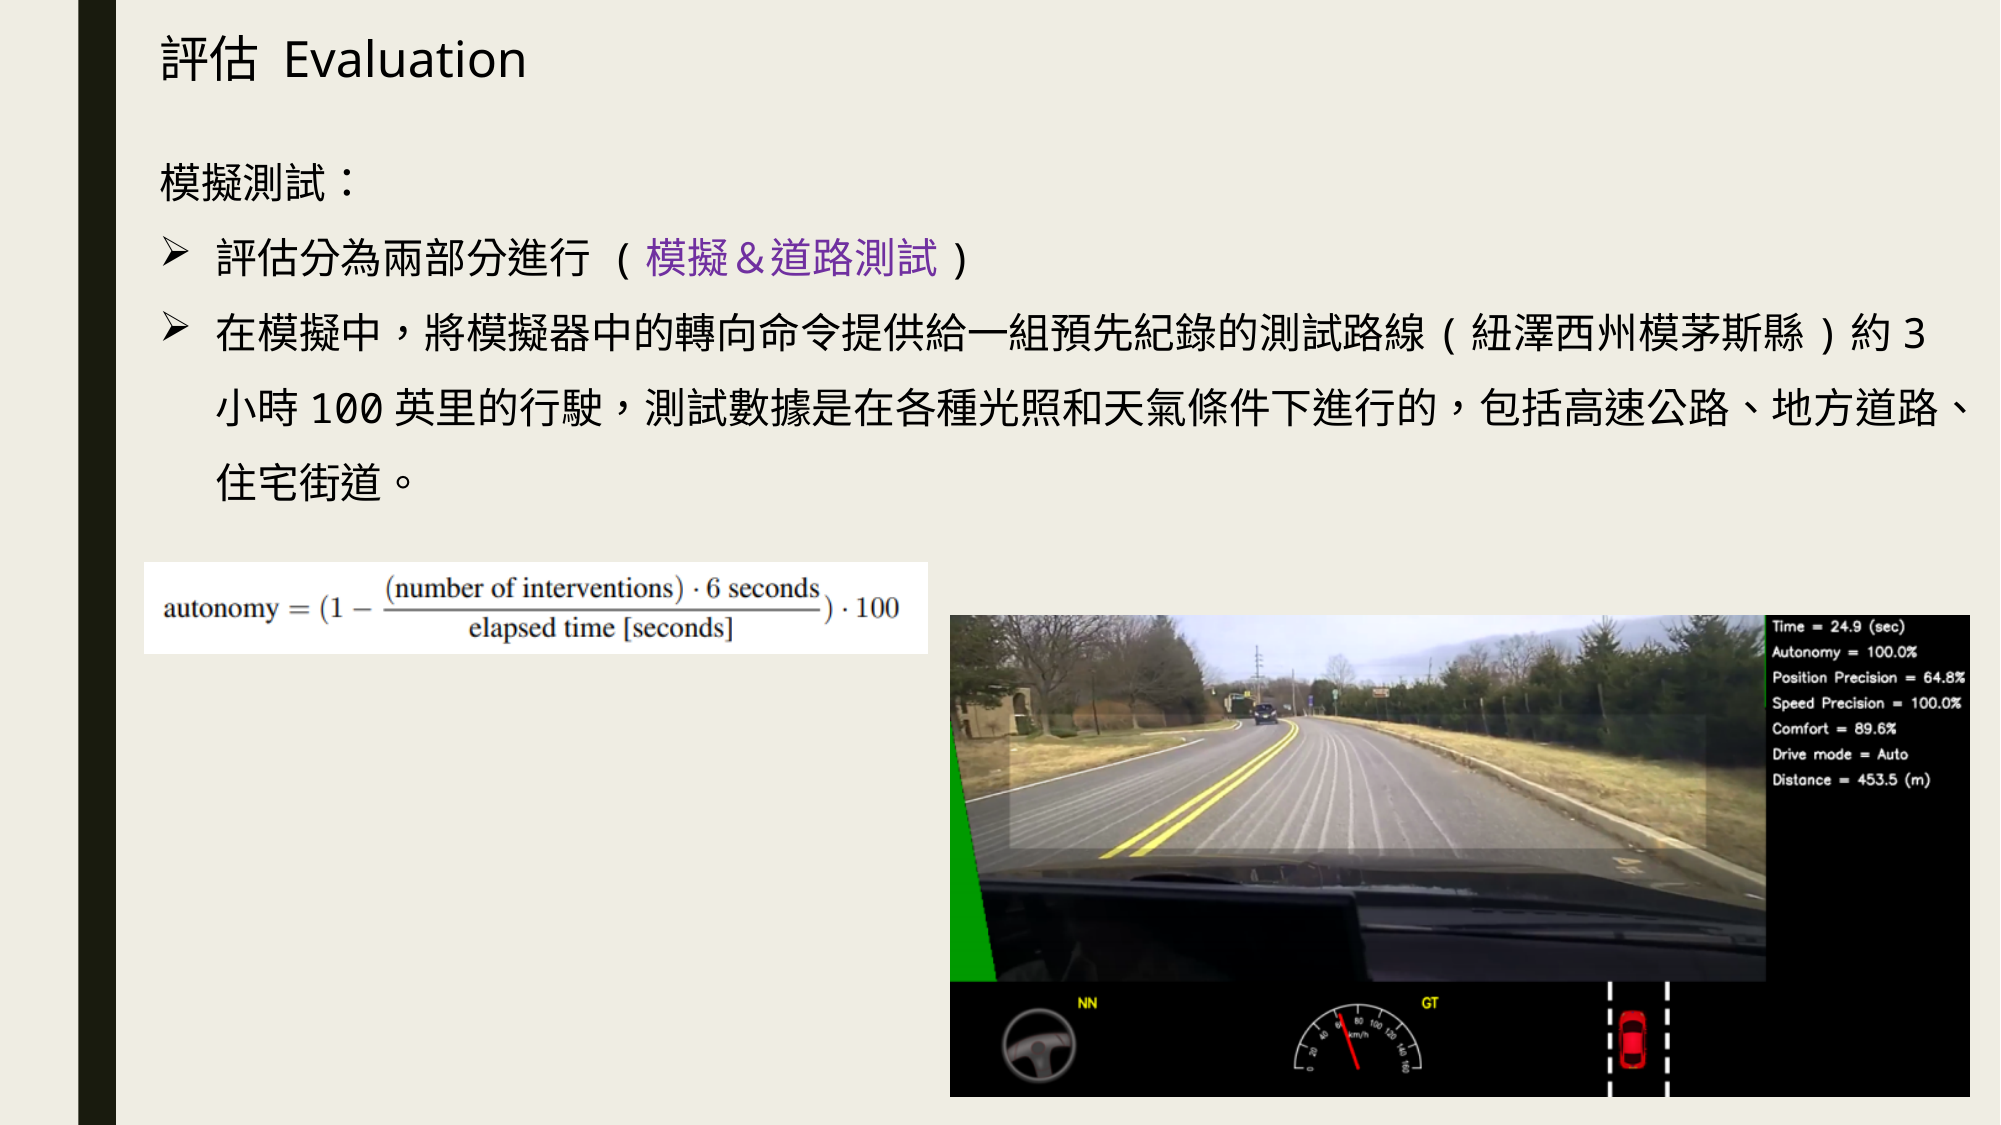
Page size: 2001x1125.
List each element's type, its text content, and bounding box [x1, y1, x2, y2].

text_box 模擬測試： 評估分為兩部分進行 (模擬＆道路測試) 在模擬中，將模擬器中的轉向命令提供給一組預先紀錄的測試路線(紐澤西州模茅斯縣)約3小時100英里的行駛，測試數據是在各種光照和天氣條件下進行的，包括高速公路、地方道路、住宅街道。 [144, 124, 1970, 515]
picture [144, 562, 928, 654]
text_box 評估 Evaluation [144, 19, 592, 95]
picture [950, 615, 1970, 1097]
